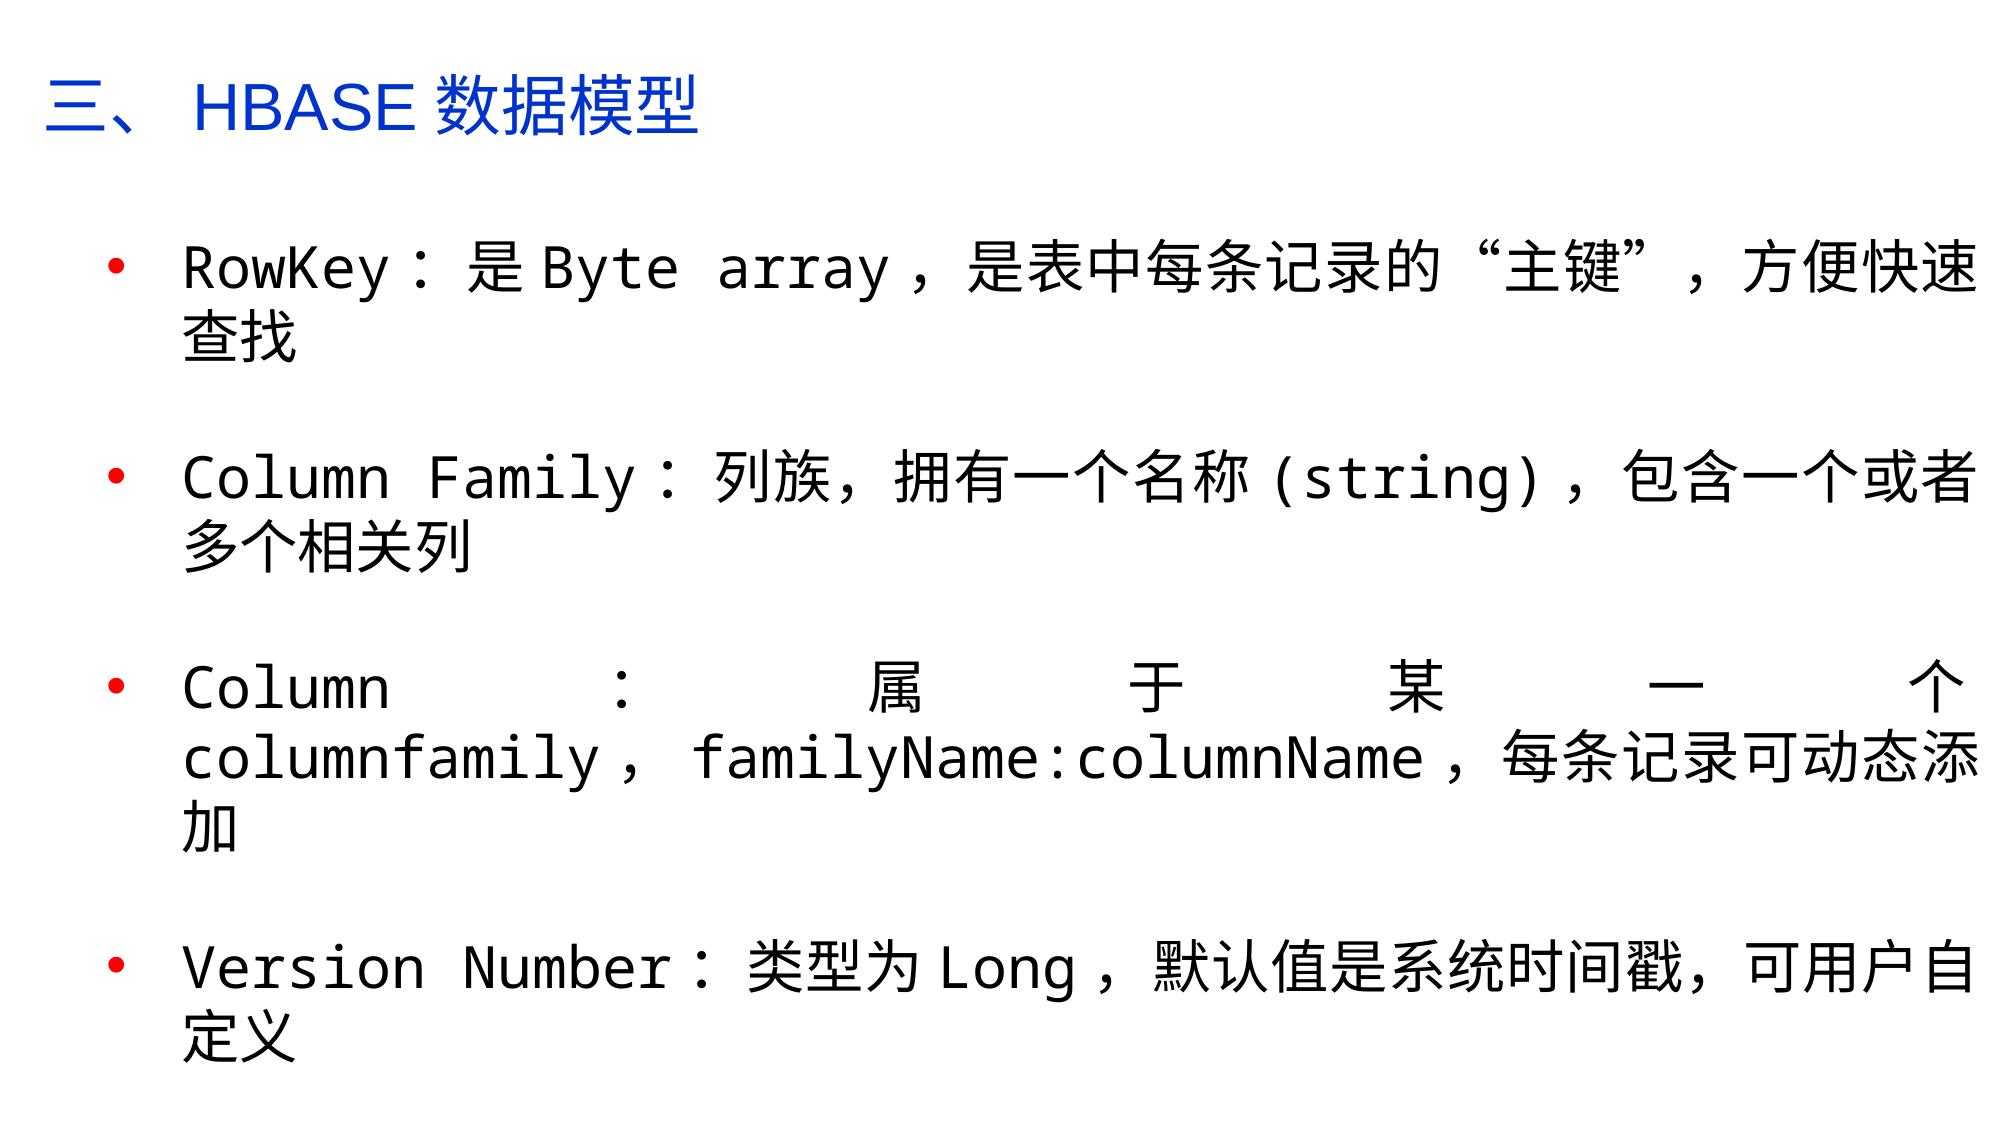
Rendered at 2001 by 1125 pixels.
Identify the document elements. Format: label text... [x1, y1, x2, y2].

text_box 三、HBASE数据模型 [23, 54, 1117, 154]
text_box RowKey：是Byte array，是表中每条记录的“主键”，方便快速查找 Column Family：列族，拥有一个名称(string)，包含一个或者多个相关列 Column：属于某一个columnfamily，familyName:columnName，每条记录可动态添加 Version Number：类型为Long，默认值是系统时间戳，可用户自定义 Value(Cell)：Byte array 。 [85, 219, 2000, 1125]
